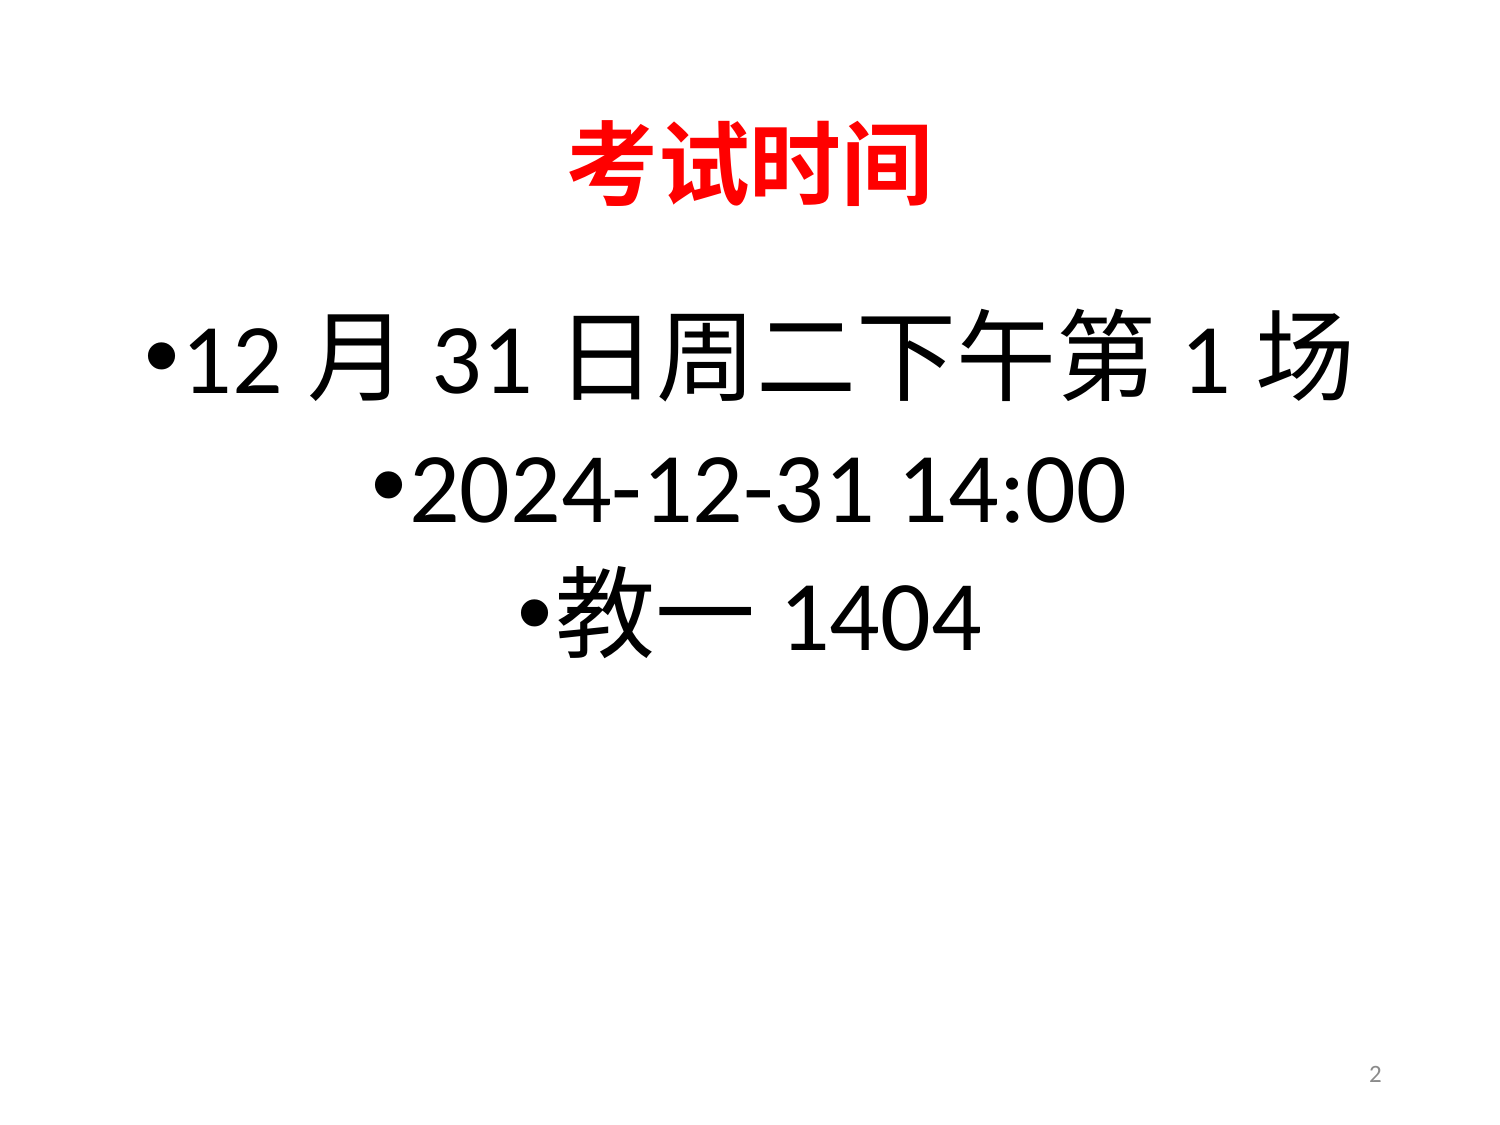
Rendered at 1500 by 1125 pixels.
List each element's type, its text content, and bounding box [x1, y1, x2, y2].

title 考试时间 [103, 59, 1397, 278]
slide_number 2 [1059, 1042, 1397, 1103]
list 12月31日周二下午第1场 2024-12-31 14:00 教一1404 [103, 299, 1397, 1014]
